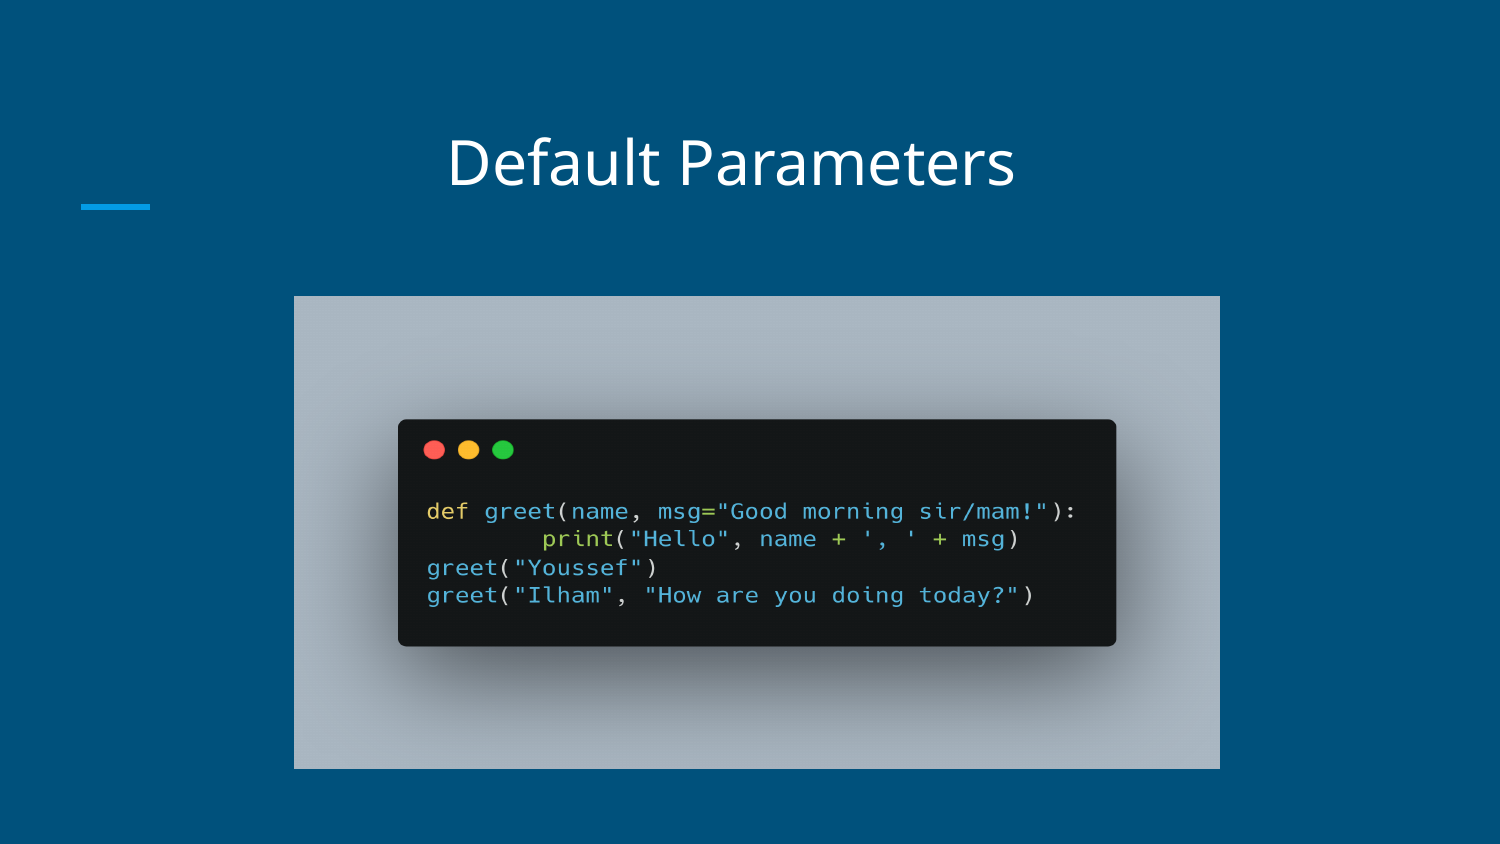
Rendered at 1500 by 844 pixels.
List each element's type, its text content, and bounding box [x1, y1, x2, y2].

picture [295, 297, 1219, 768]
title Default Parameters [431, 84, 1083, 213]
